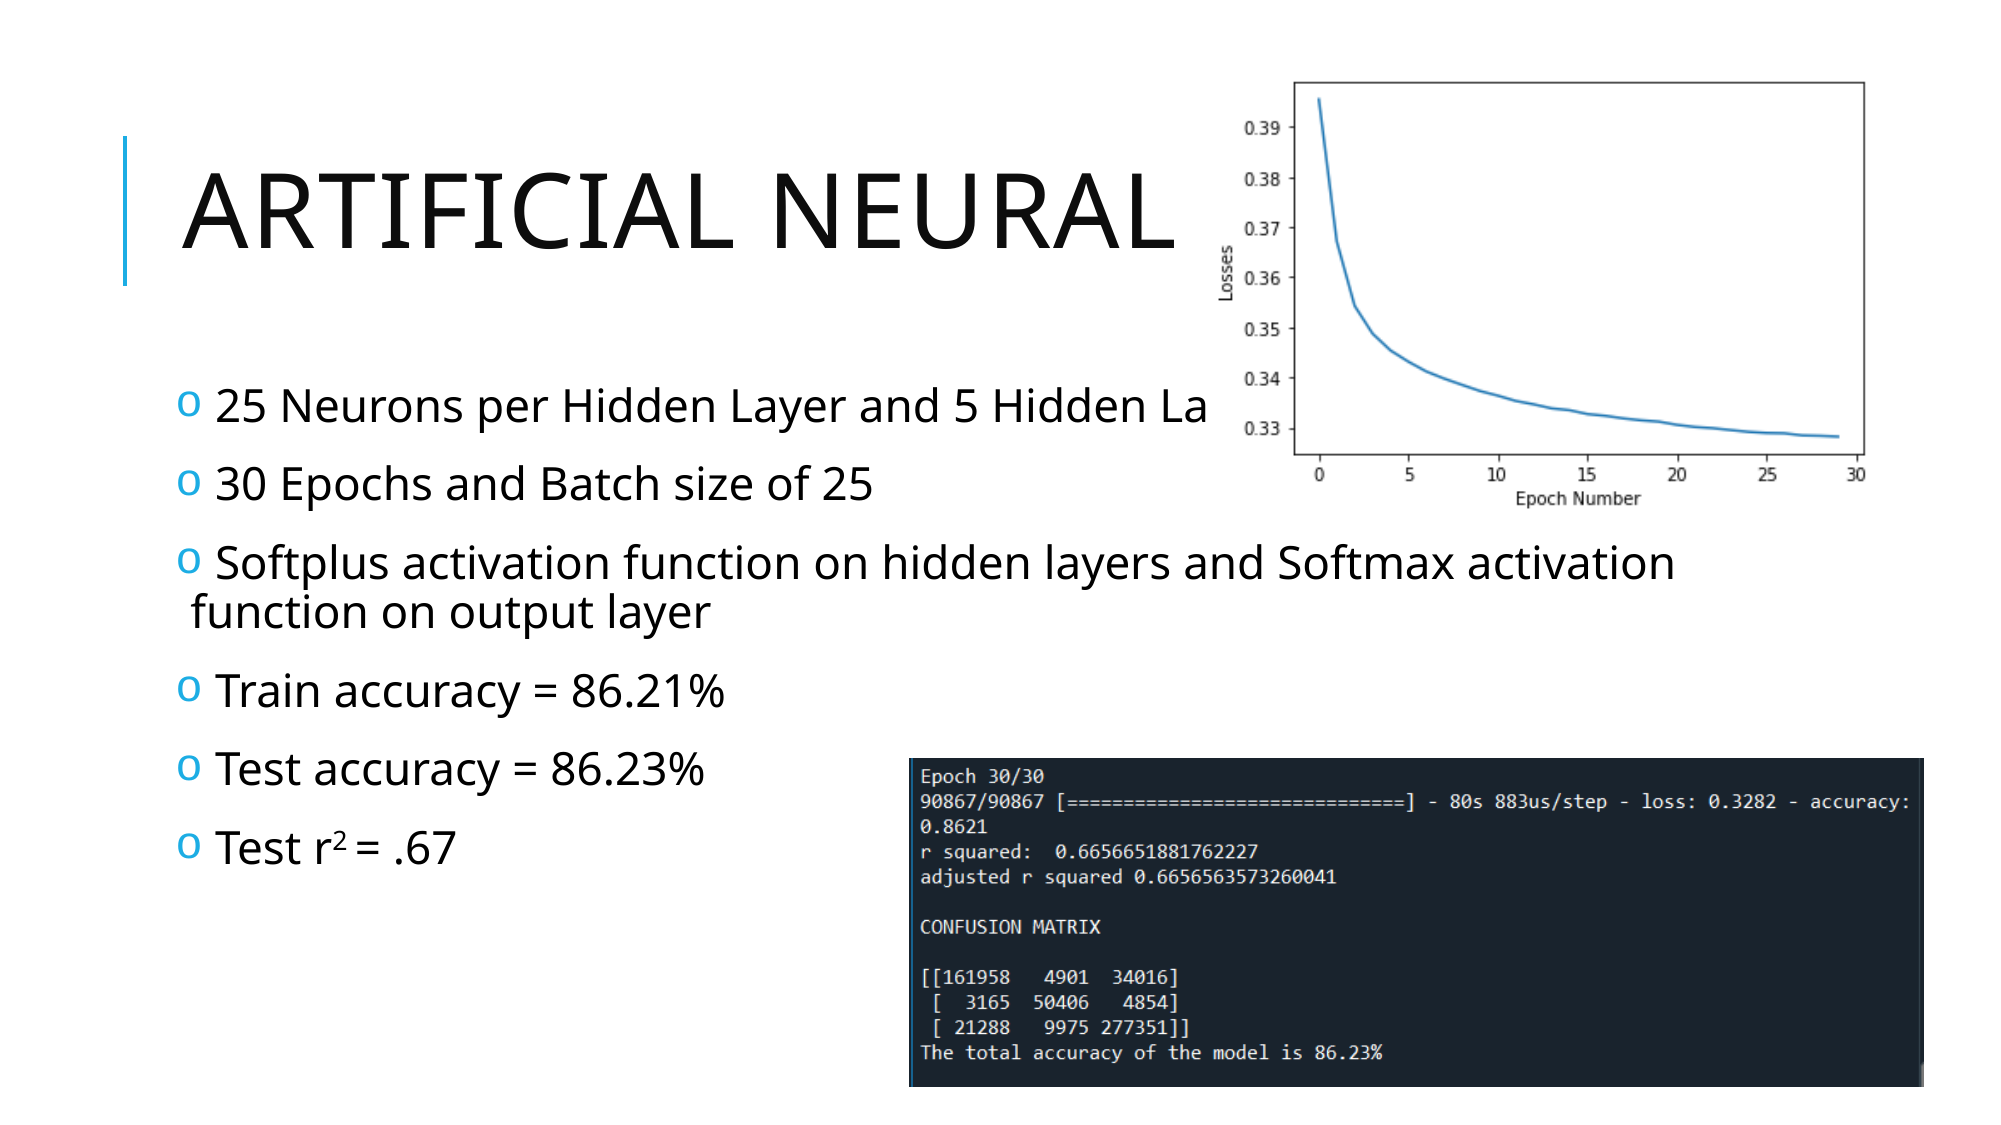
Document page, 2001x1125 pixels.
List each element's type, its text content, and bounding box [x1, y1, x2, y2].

title Artificial Neural Network [168, 96, 1200, 342]
list 25 Neurons per Hidden Layer and 5 Hidden Layers 30 Epochs and Batch size of 25 Softplus activation function on hidden layers and Softmax activation function on output layer Train accuracy = 86.21% Test accuracy = 86.23% Test r2 = .67 [168, 375, 1763, 923]
picture [908, 758, 1924, 1087]
picture [1207, 72, 1880, 520]
